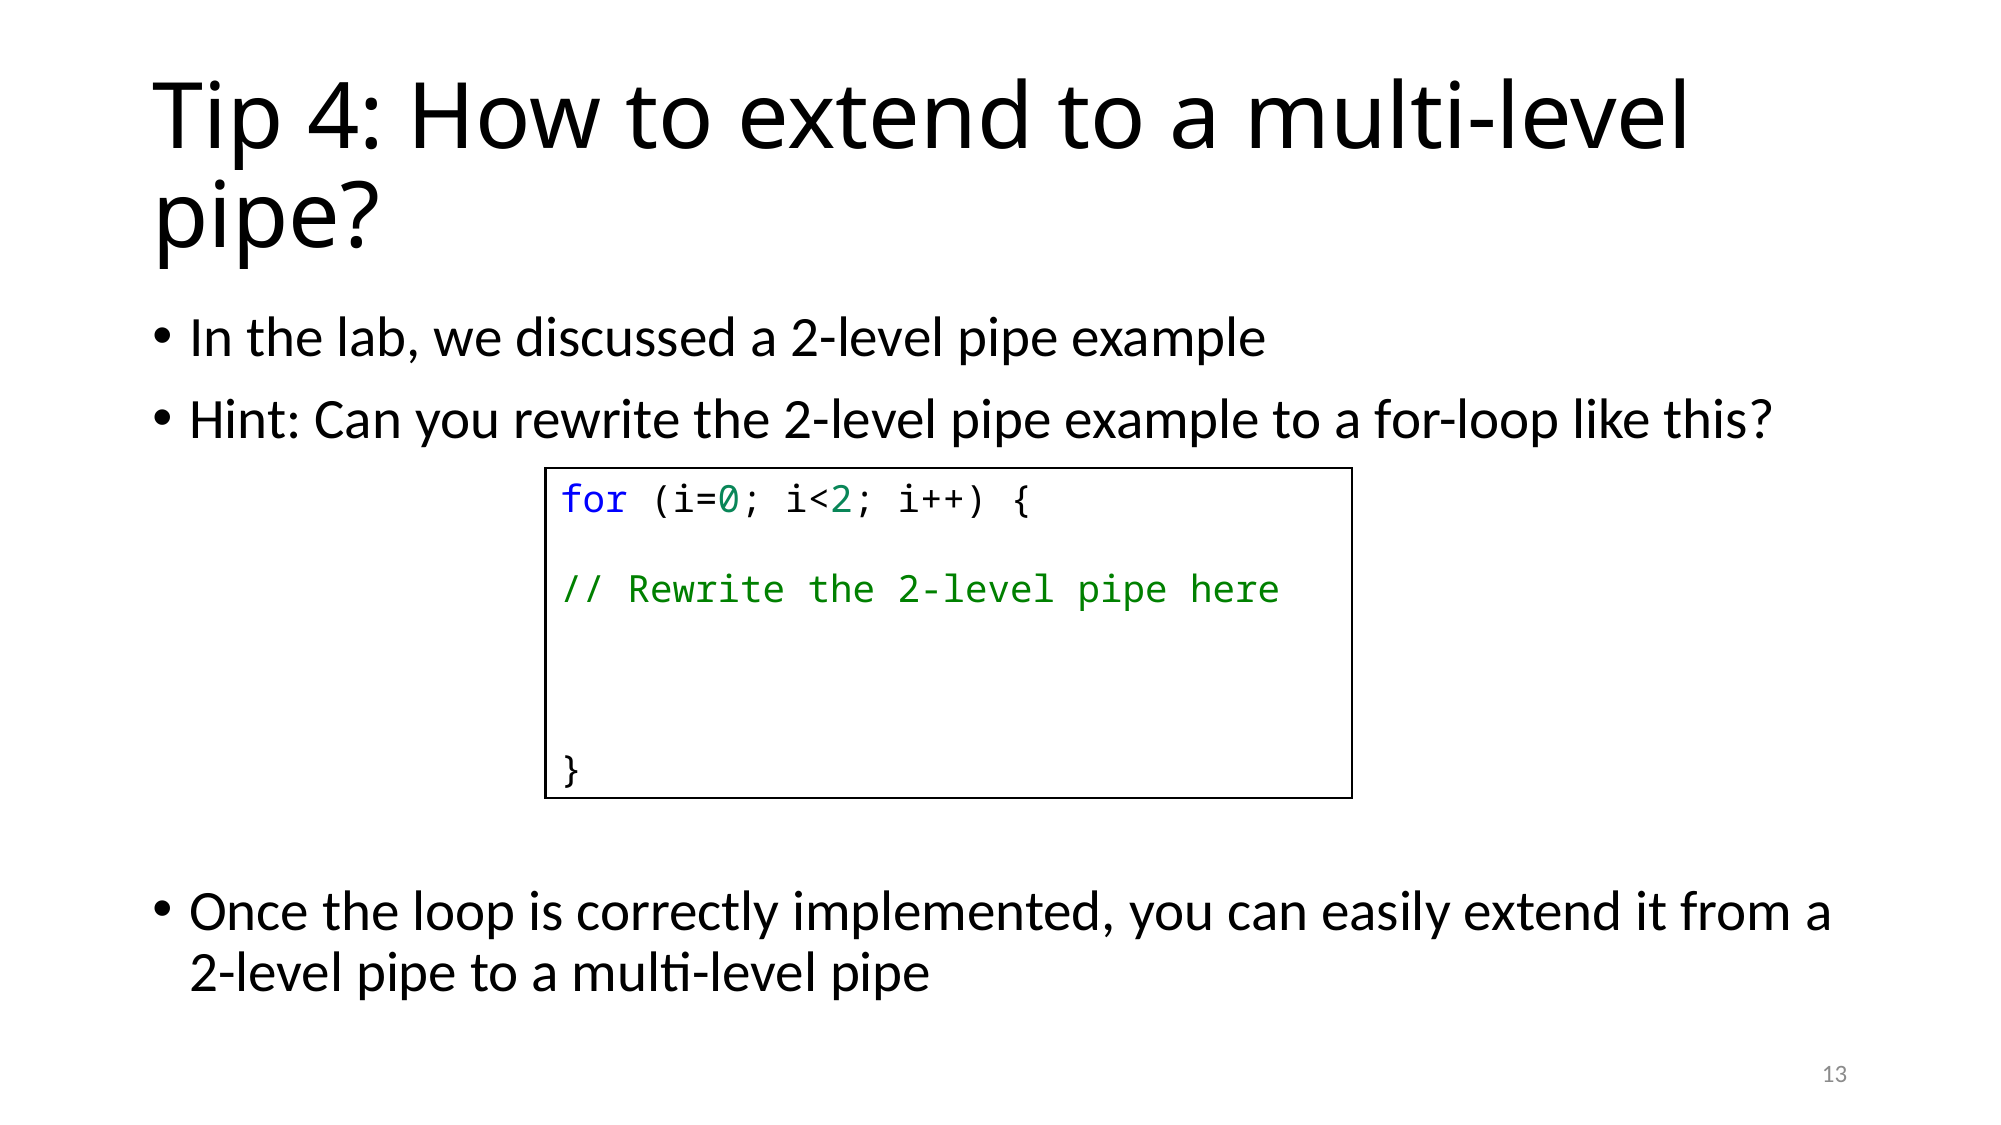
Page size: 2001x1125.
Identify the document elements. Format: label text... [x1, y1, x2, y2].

list In the lab, we discussed a 2-level pipe example Hint: Can you rewrite the 2-level pipe example to a for-loop like this? Once the loop is correctly implemented, you can easily extend it from a 2-level pipe to a multi-level pipe [137, 299, 1863, 1014]
slide_number 13 [1412, 1042, 1863, 1103]
text_box for (i=0; i<2; i++) { // Rewrite the 2-level pipe here } [544, 467, 1353, 799]
title Tip 4: How to extend to a multi-level pipe? [137, 59, 1863, 278]
